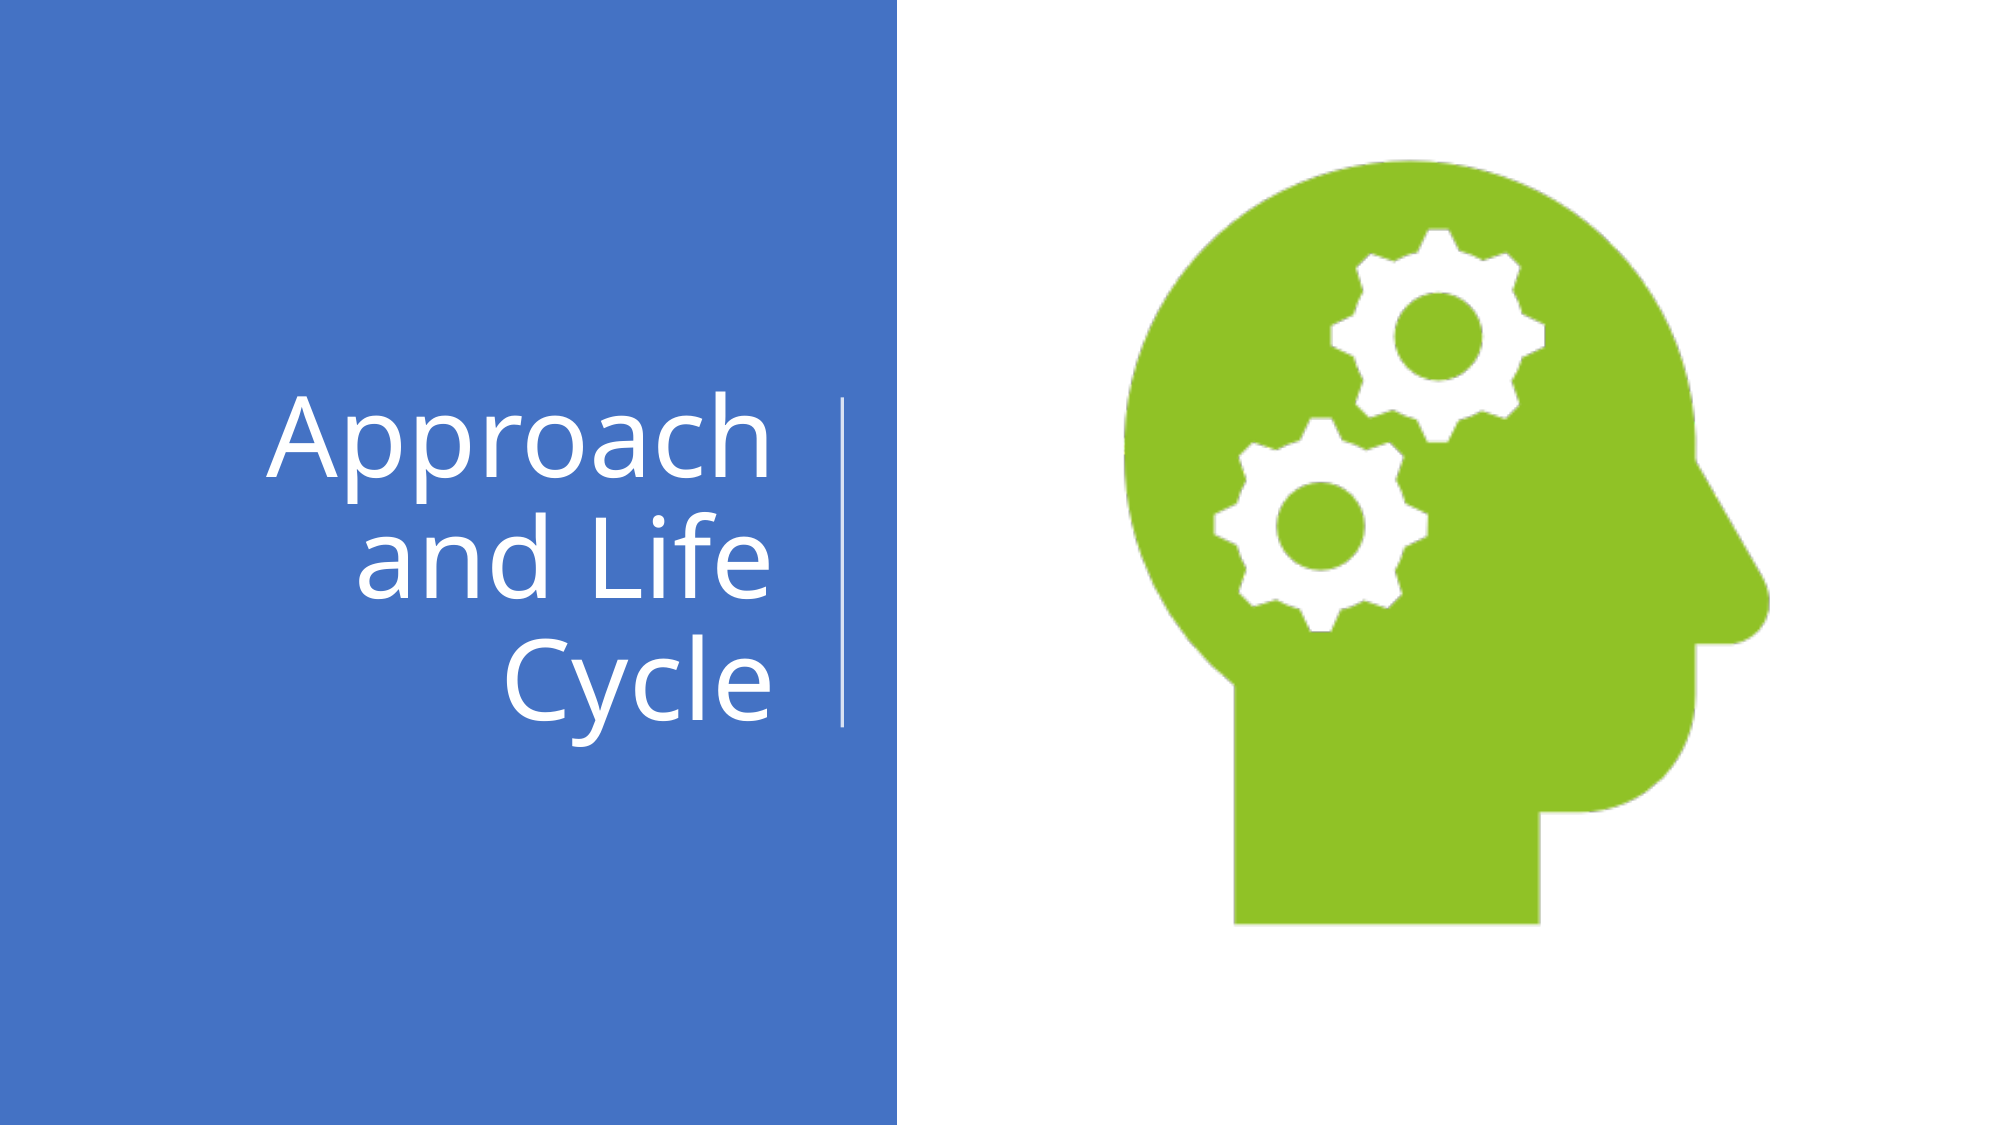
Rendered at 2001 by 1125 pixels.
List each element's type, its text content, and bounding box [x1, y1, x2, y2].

picture [999, 114, 1896, 1011]
text_box [0, 0, 898, 1125]
title Approach and Life Cycle [106, 104, 791, 1020]
